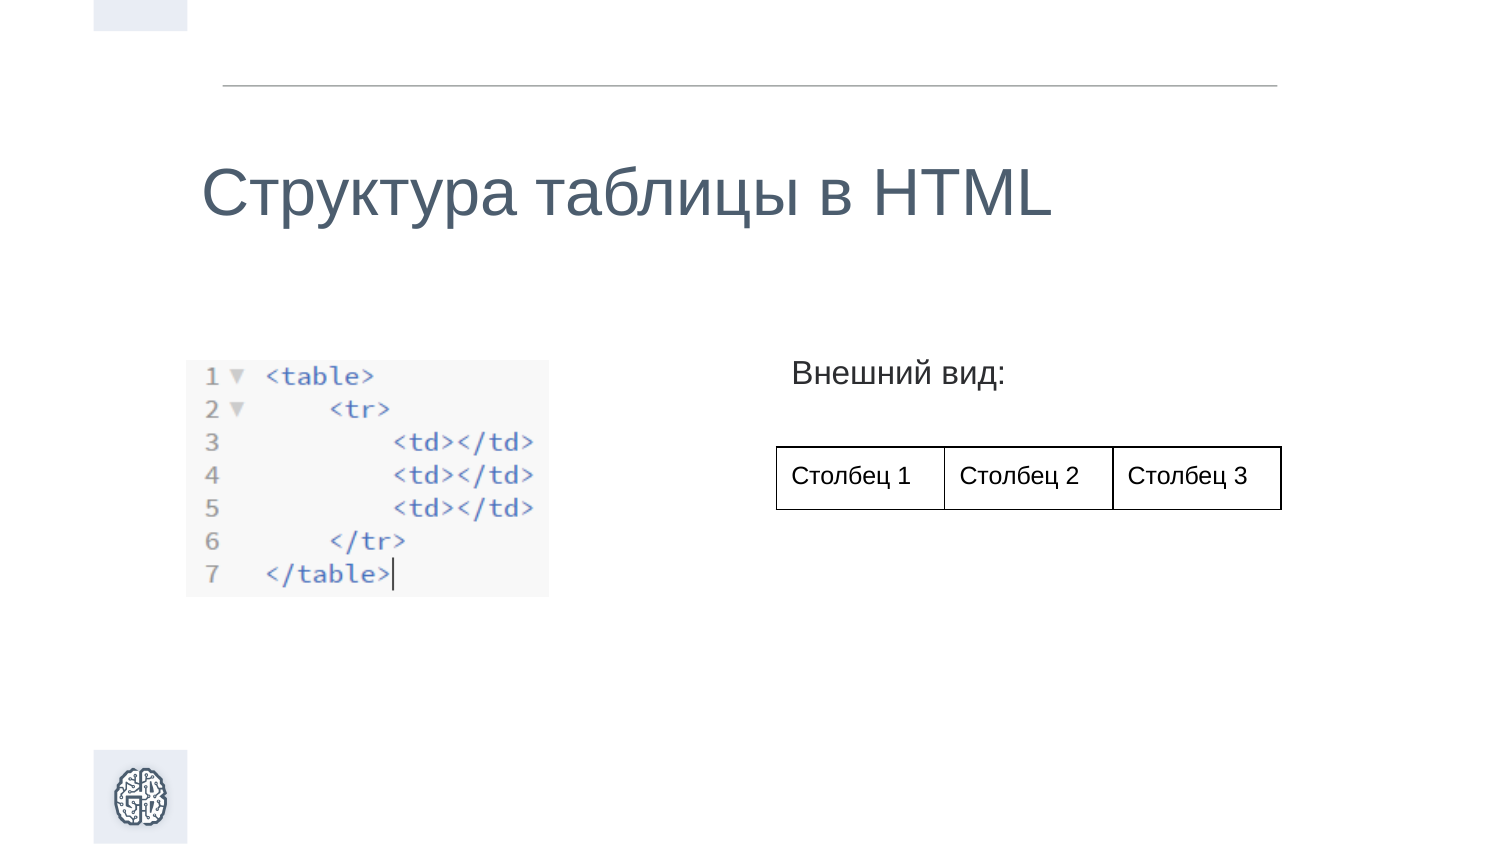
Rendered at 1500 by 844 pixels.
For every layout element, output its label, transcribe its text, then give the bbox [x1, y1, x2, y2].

table_header Столбец 1 [777, 448, 944, 509]
text_box Внешний вид: [776, 336, 1280, 422]
picture [186, 360, 550, 597]
text_box Структура таблицы в HTML [186, 94, 1311, 282]
table_header Столбец 3 [1114, 448, 1280, 509]
table_header Столбец 2 [945, 448, 1112, 509]
picture [106, 760, 175, 834]
